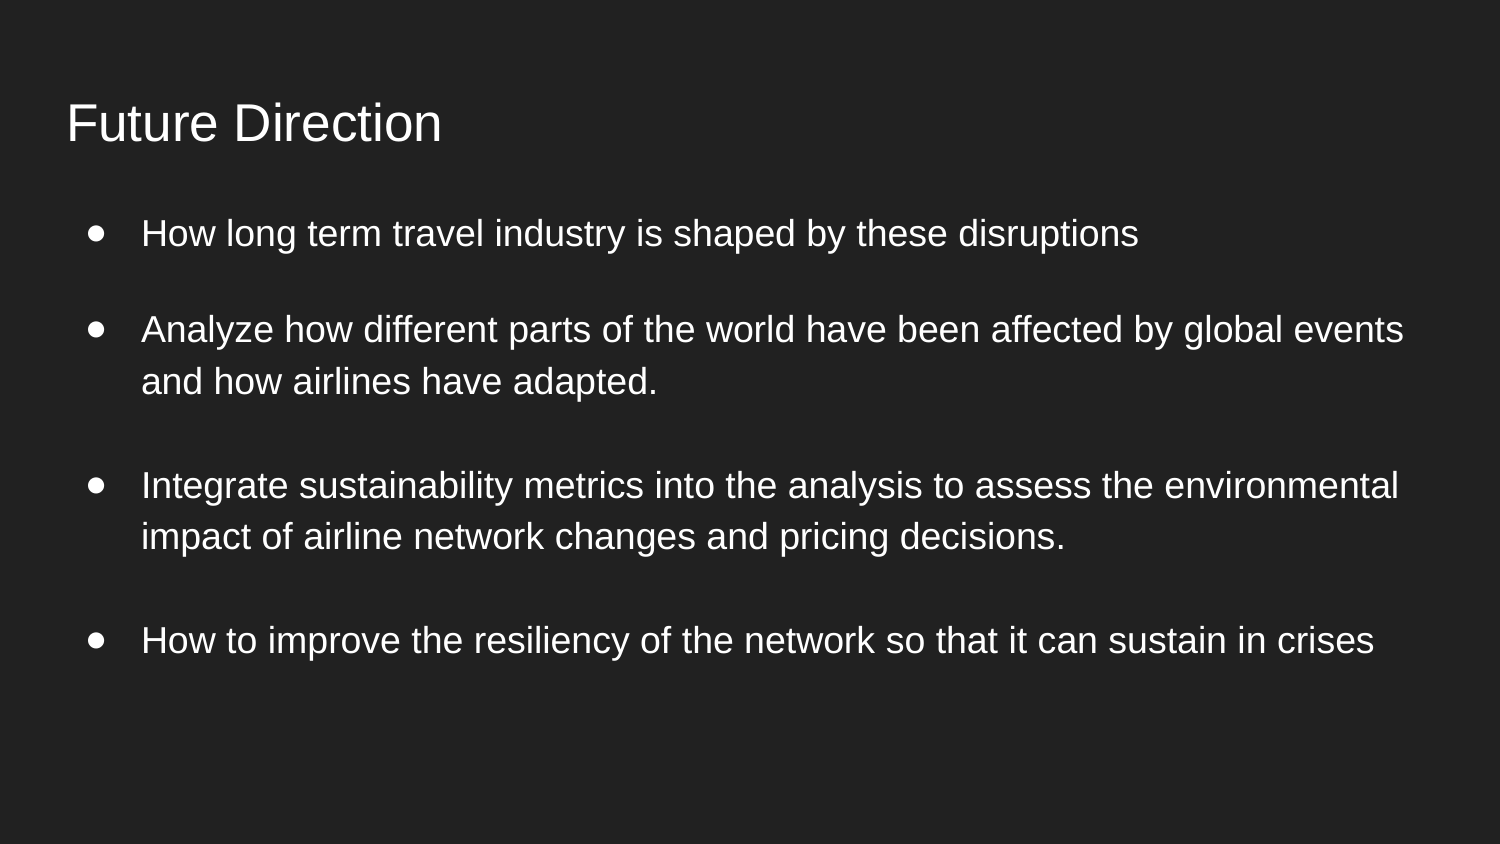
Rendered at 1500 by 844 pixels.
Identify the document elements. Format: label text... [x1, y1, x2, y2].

list How long term travel industry is shaped by these disruptions Analyze how different parts of the world have been affected by global events and how airlines have adapted. Integrate sustainability metrics into the analysis to assess the environmental impact of airline network changes and pricing decisions. How to improve the resiliency of the network so that it can sustain in crises [51, 186, 1449, 748]
title Future Direction [51, 72, 1449, 167]
